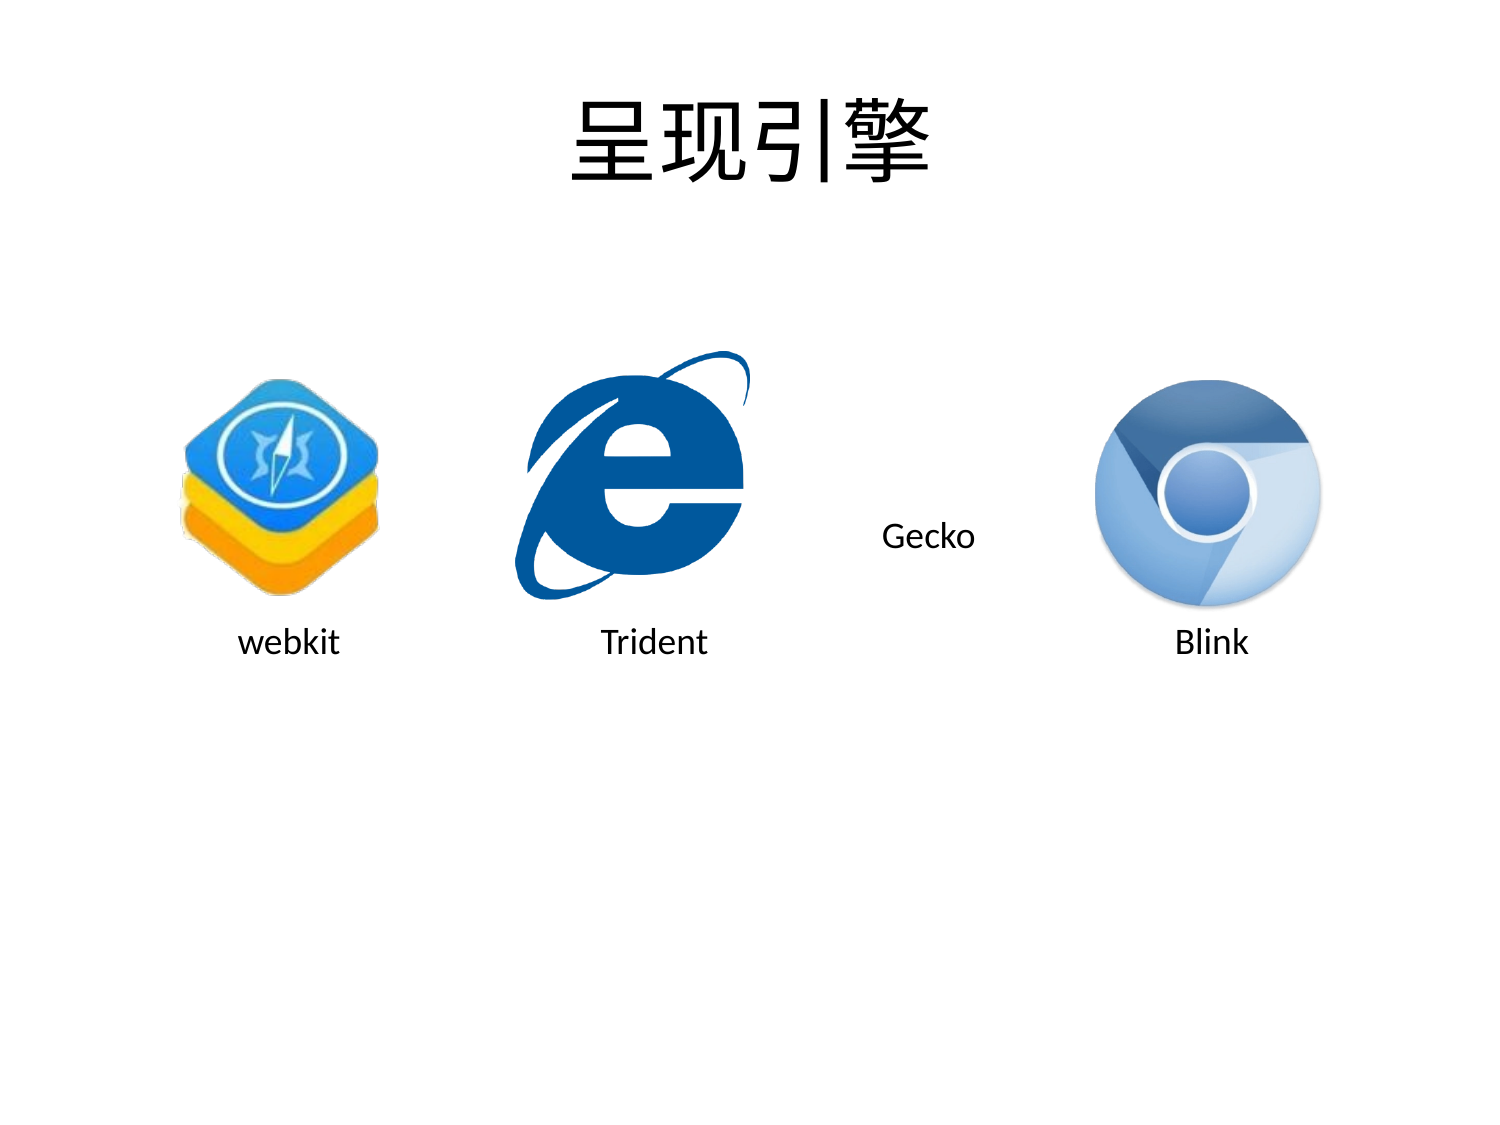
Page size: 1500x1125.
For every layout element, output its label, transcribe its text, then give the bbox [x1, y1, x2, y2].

text_box webkit [222, 618, 364, 670]
text_box Blink [1160, 629, 1278, 670]
title 呈现引擎 [75, 45, 1425, 233]
picture [515, 351, 751, 600]
picture [163, 363, 411, 610]
text_box Gecko [867, 503, 1043, 564]
text_box Trident [585, 609, 774, 670]
picture [1077, 362, 1337, 622]
